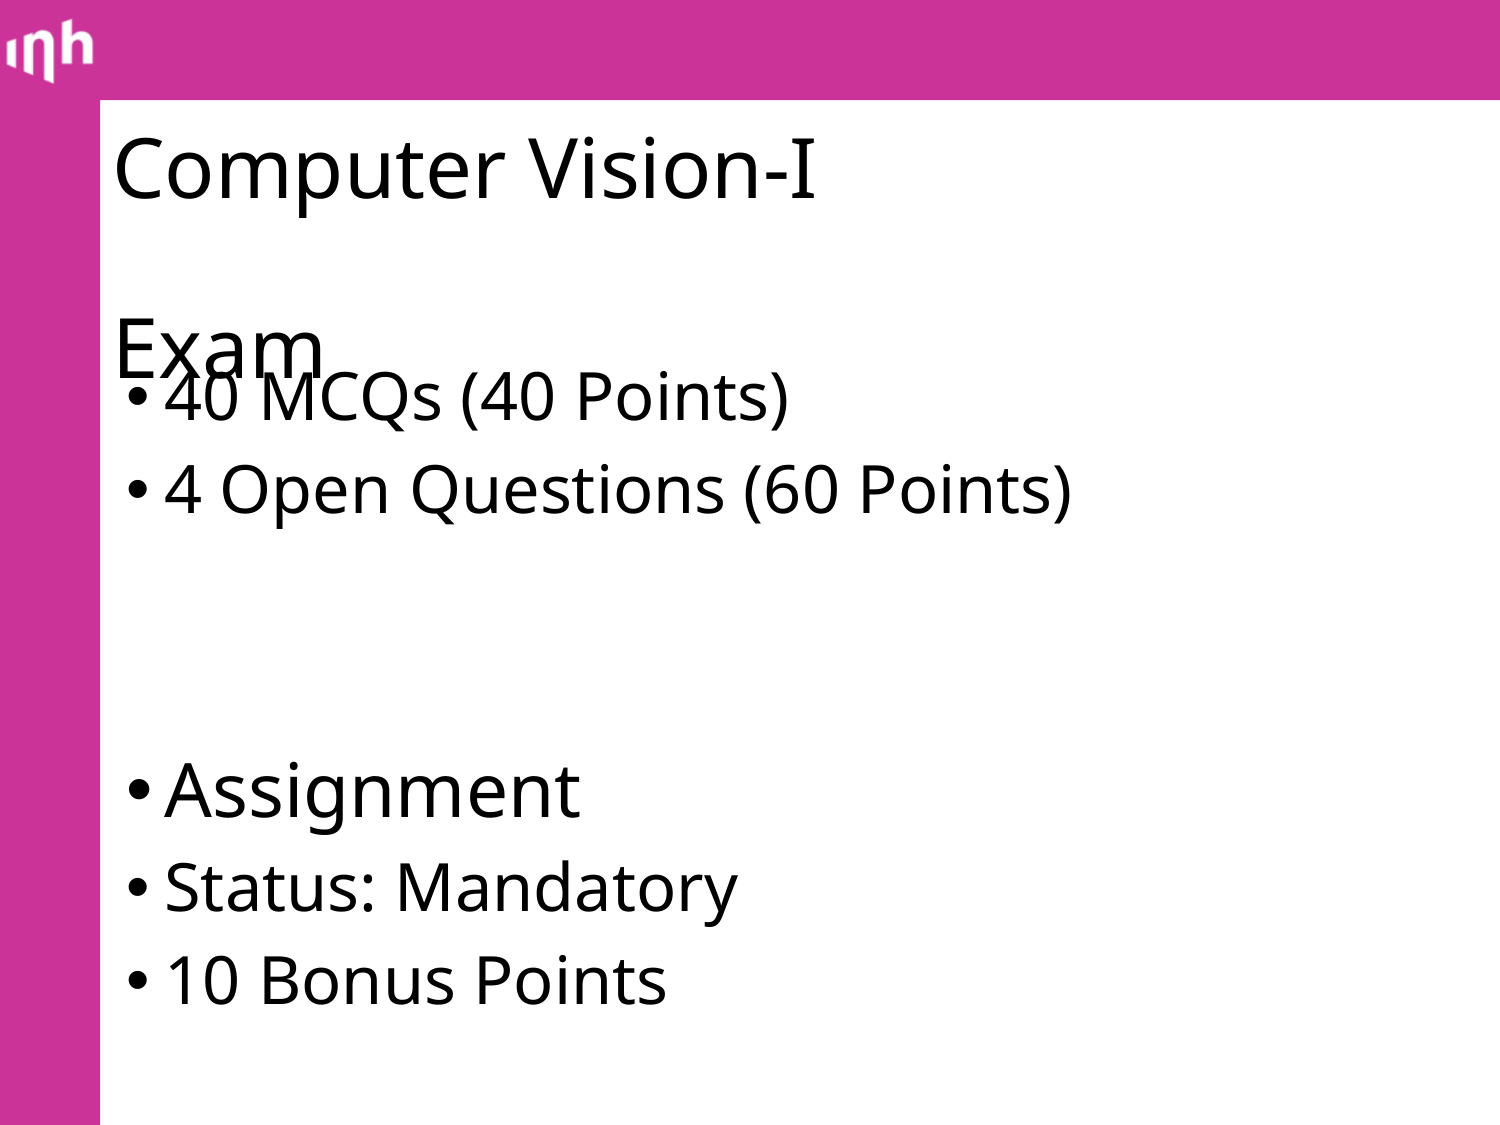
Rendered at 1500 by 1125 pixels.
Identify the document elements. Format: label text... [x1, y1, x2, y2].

picture [0, 1, 101, 102]
subtitle 40 MCQs (40 Points) 4 Open Questions (60 Points) Assignment Status: Mandatory 10 Bonus Points [126, 363, 1450, 1020]
title Computer Vision-I Exam [112, 167, 1388, 356]
